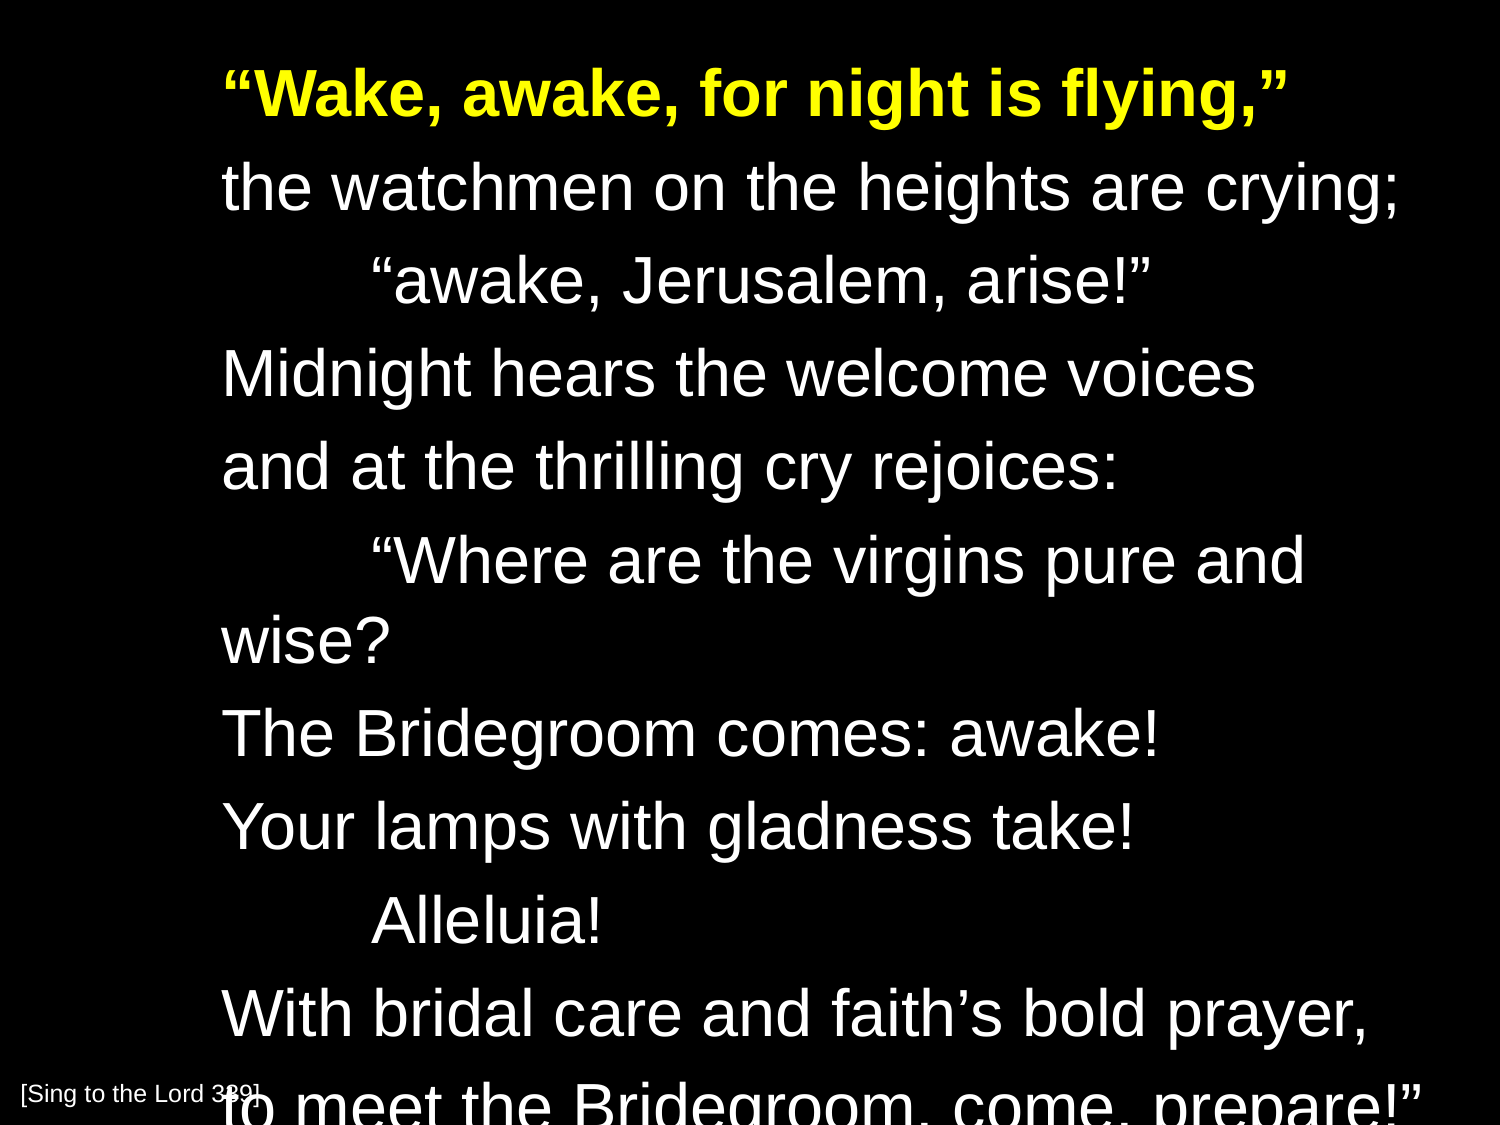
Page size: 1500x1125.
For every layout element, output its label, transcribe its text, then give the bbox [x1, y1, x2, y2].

text_box [Sing to the Lord 339] [5, 1070, 526, 1115]
list “Wake, awake, for night is flying,” the watchmen on the heights are crying; “awake, Jerusalem, arise!” Midnight hears the welcome voices and at the thrilling cry rejoices: “Where are the virgins pure and wise? The Bridegroom comes: awake! Your lamps with gladness take! Alleluia! With bridal care and faith’s bold prayer, to meet the Bridegroom, come, prepare!” [0, 42, 1500, 1047]
